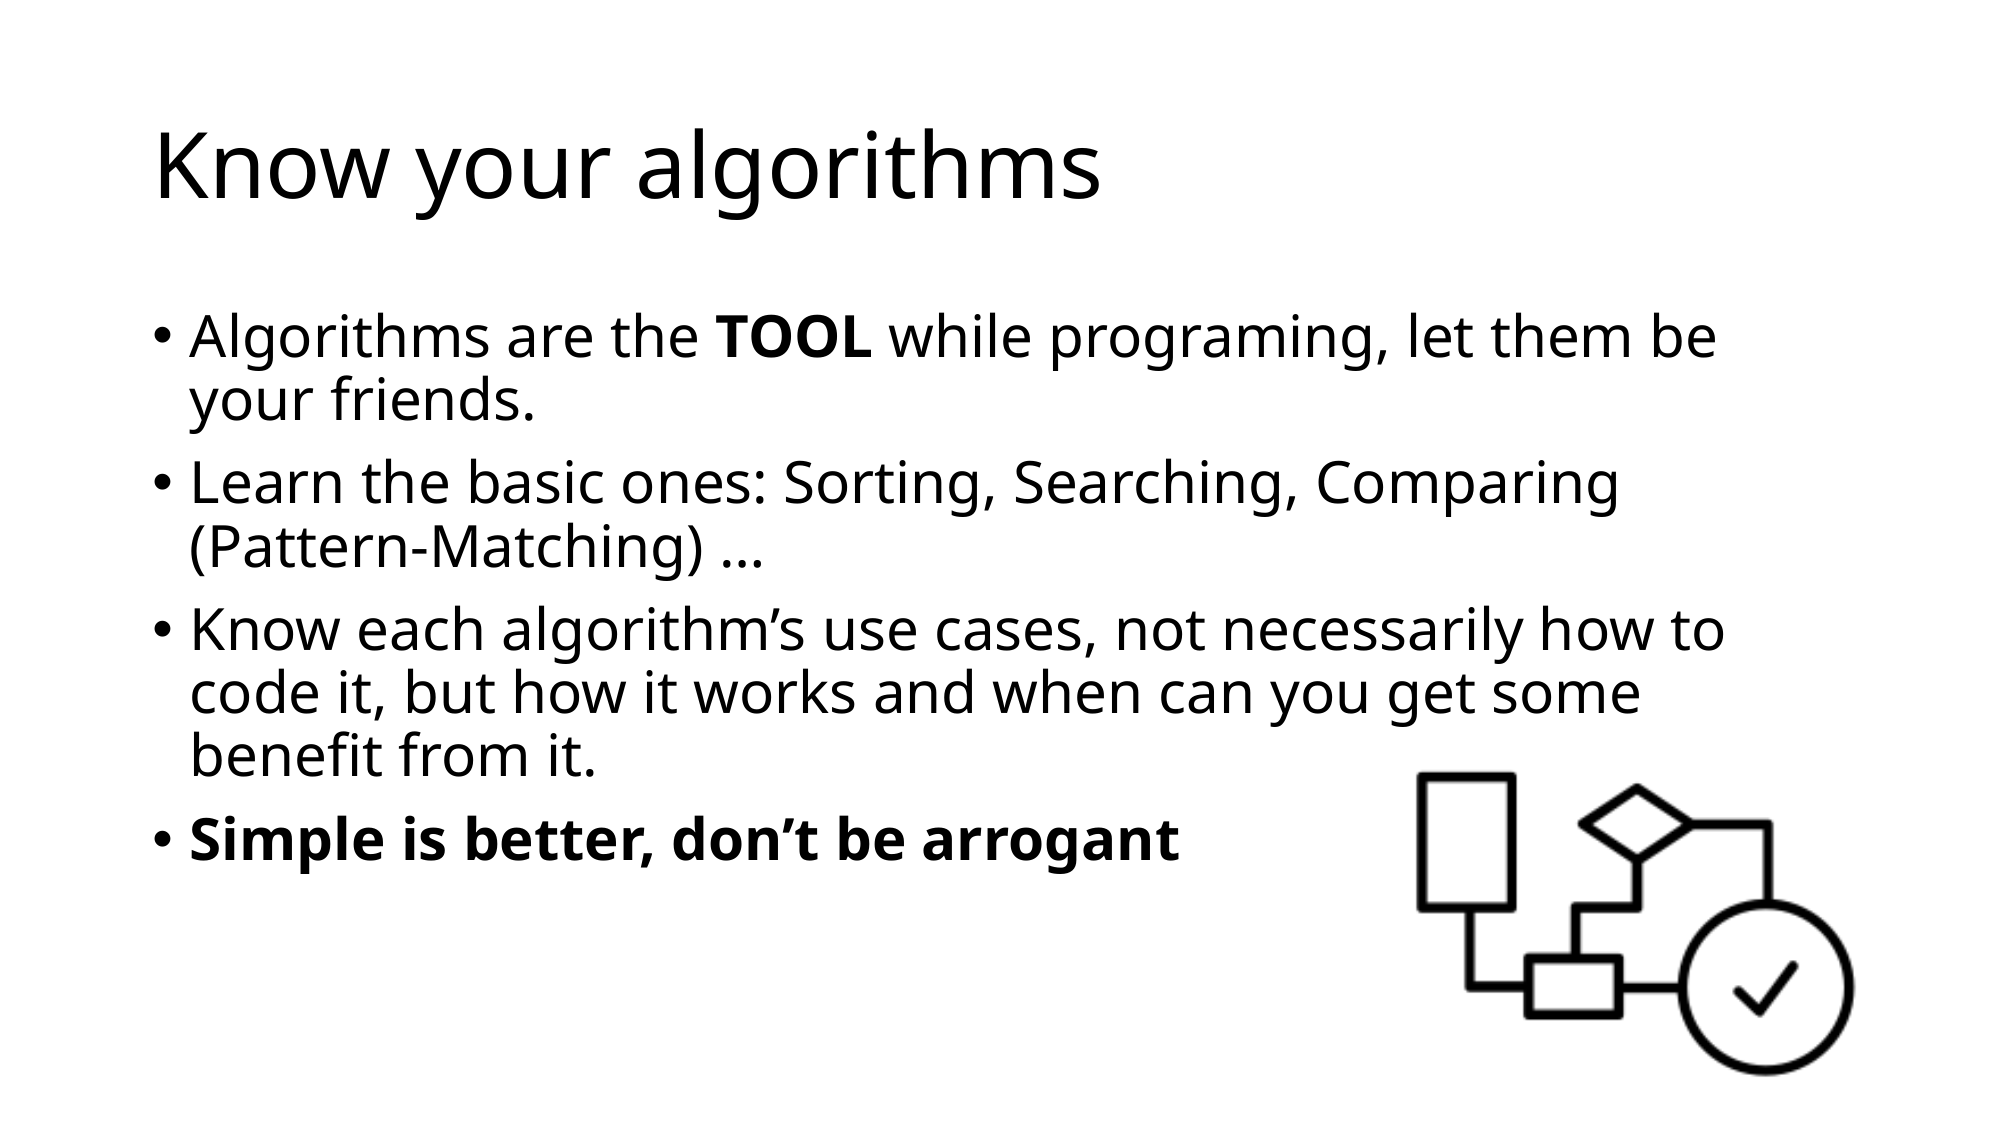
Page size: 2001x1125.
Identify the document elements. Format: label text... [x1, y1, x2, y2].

list Algorithms are the TOOL while programing, let them be your friends. Learn the basic ones: Sorting, Searching, Comparing (Pattern-Matching) … Know each algorithm’s use cases, not necessarily how to code it, but how it works and when can you get some benefit from it. Simple is better, don’t be arrogant [137, 299, 1863, 1014]
picture [1408, 698, 1863, 1125]
title Know your algorithms [137, 59, 1863, 278]
